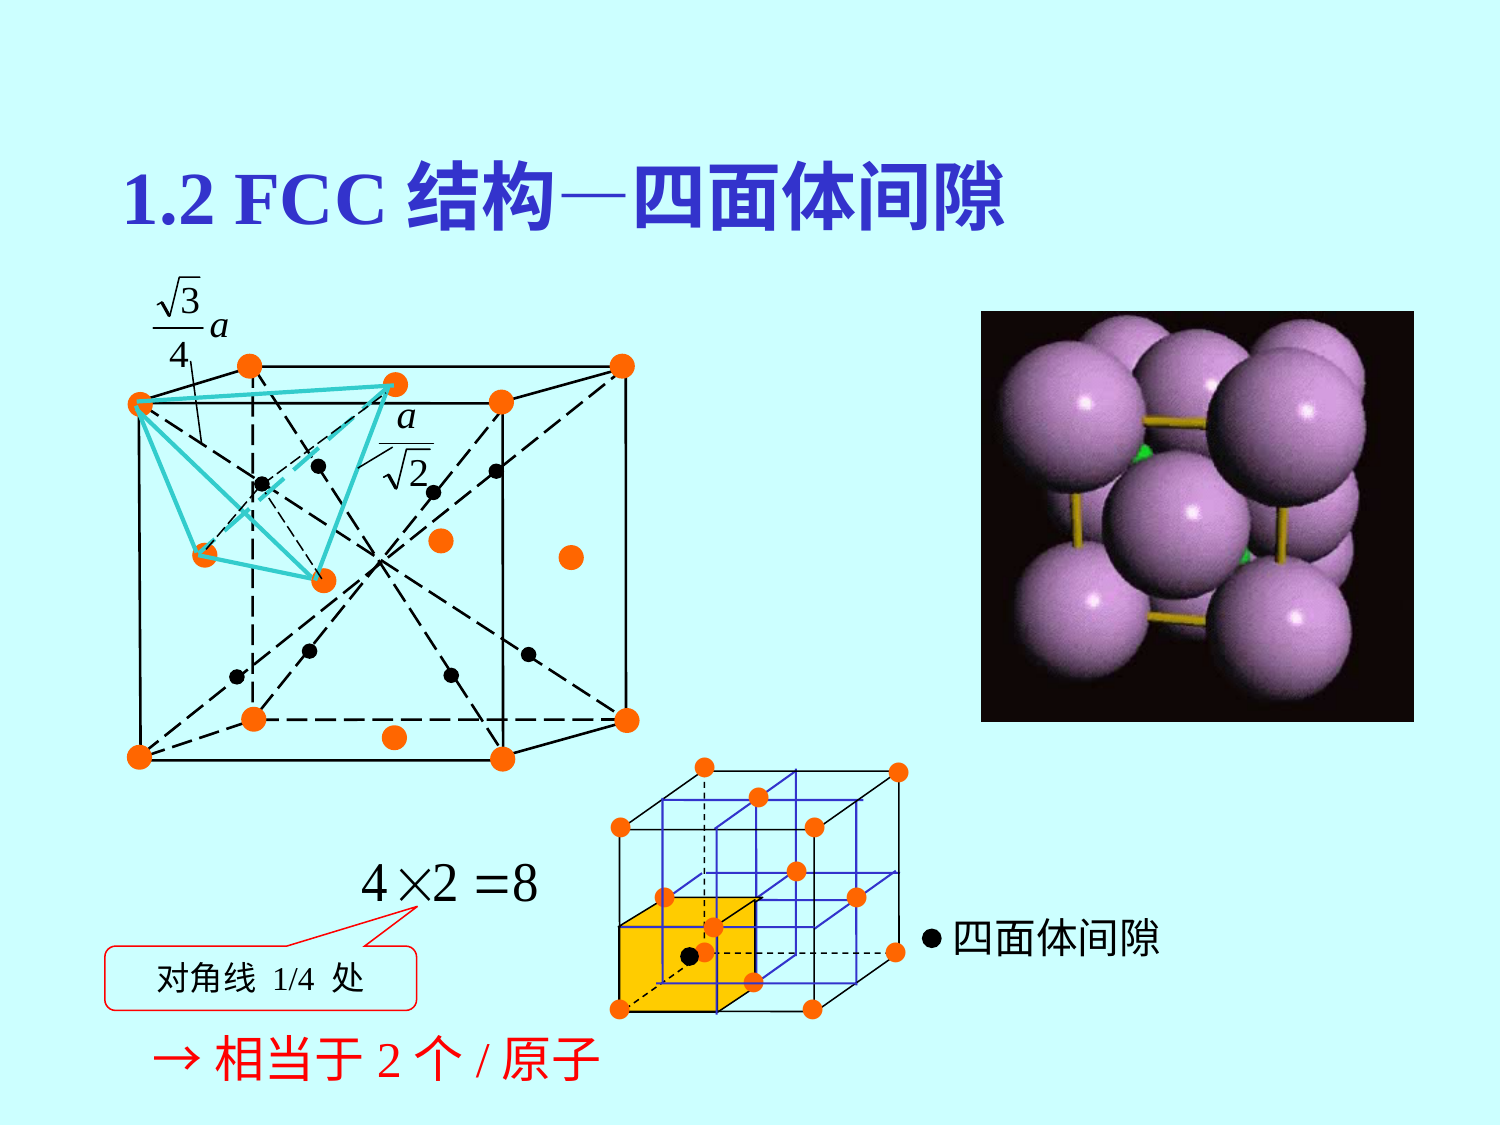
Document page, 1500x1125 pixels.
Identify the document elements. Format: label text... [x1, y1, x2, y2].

text_box [559, 545, 584, 570]
text_box [382, 726, 407, 750]
text_box [610, 354, 635, 378]
text_box 1.2 FCC结构—四面体间隙 [107, 142, 1044, 248]
text_box [490, 747, 515, 771]
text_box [352, 850, 545, 915]
text_box [444, 668, 459, 683]
text_box [489, 464, 504, 479]
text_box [980, 310, 1415, 723]
text_box [241, 707, 266, 731]
text_box →相当于2个/原子 [79, 1019, 676, 1095]
text_box [445, 529, 453, 552]
text_box [302, 644, 317, 659]
text_box [314, 588, 333, 593]
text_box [590, 704, 1386, 1063]
text_box [489, 390, 514, 414]
text_box [521, 647, 536, 662]
text_box [229, 669, 244, 684]
text_box 对角线 1/4 处 [104, 923, 417, 1011]
text_box [127, 745, 152, 769]
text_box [135, 267, 442, 581]
